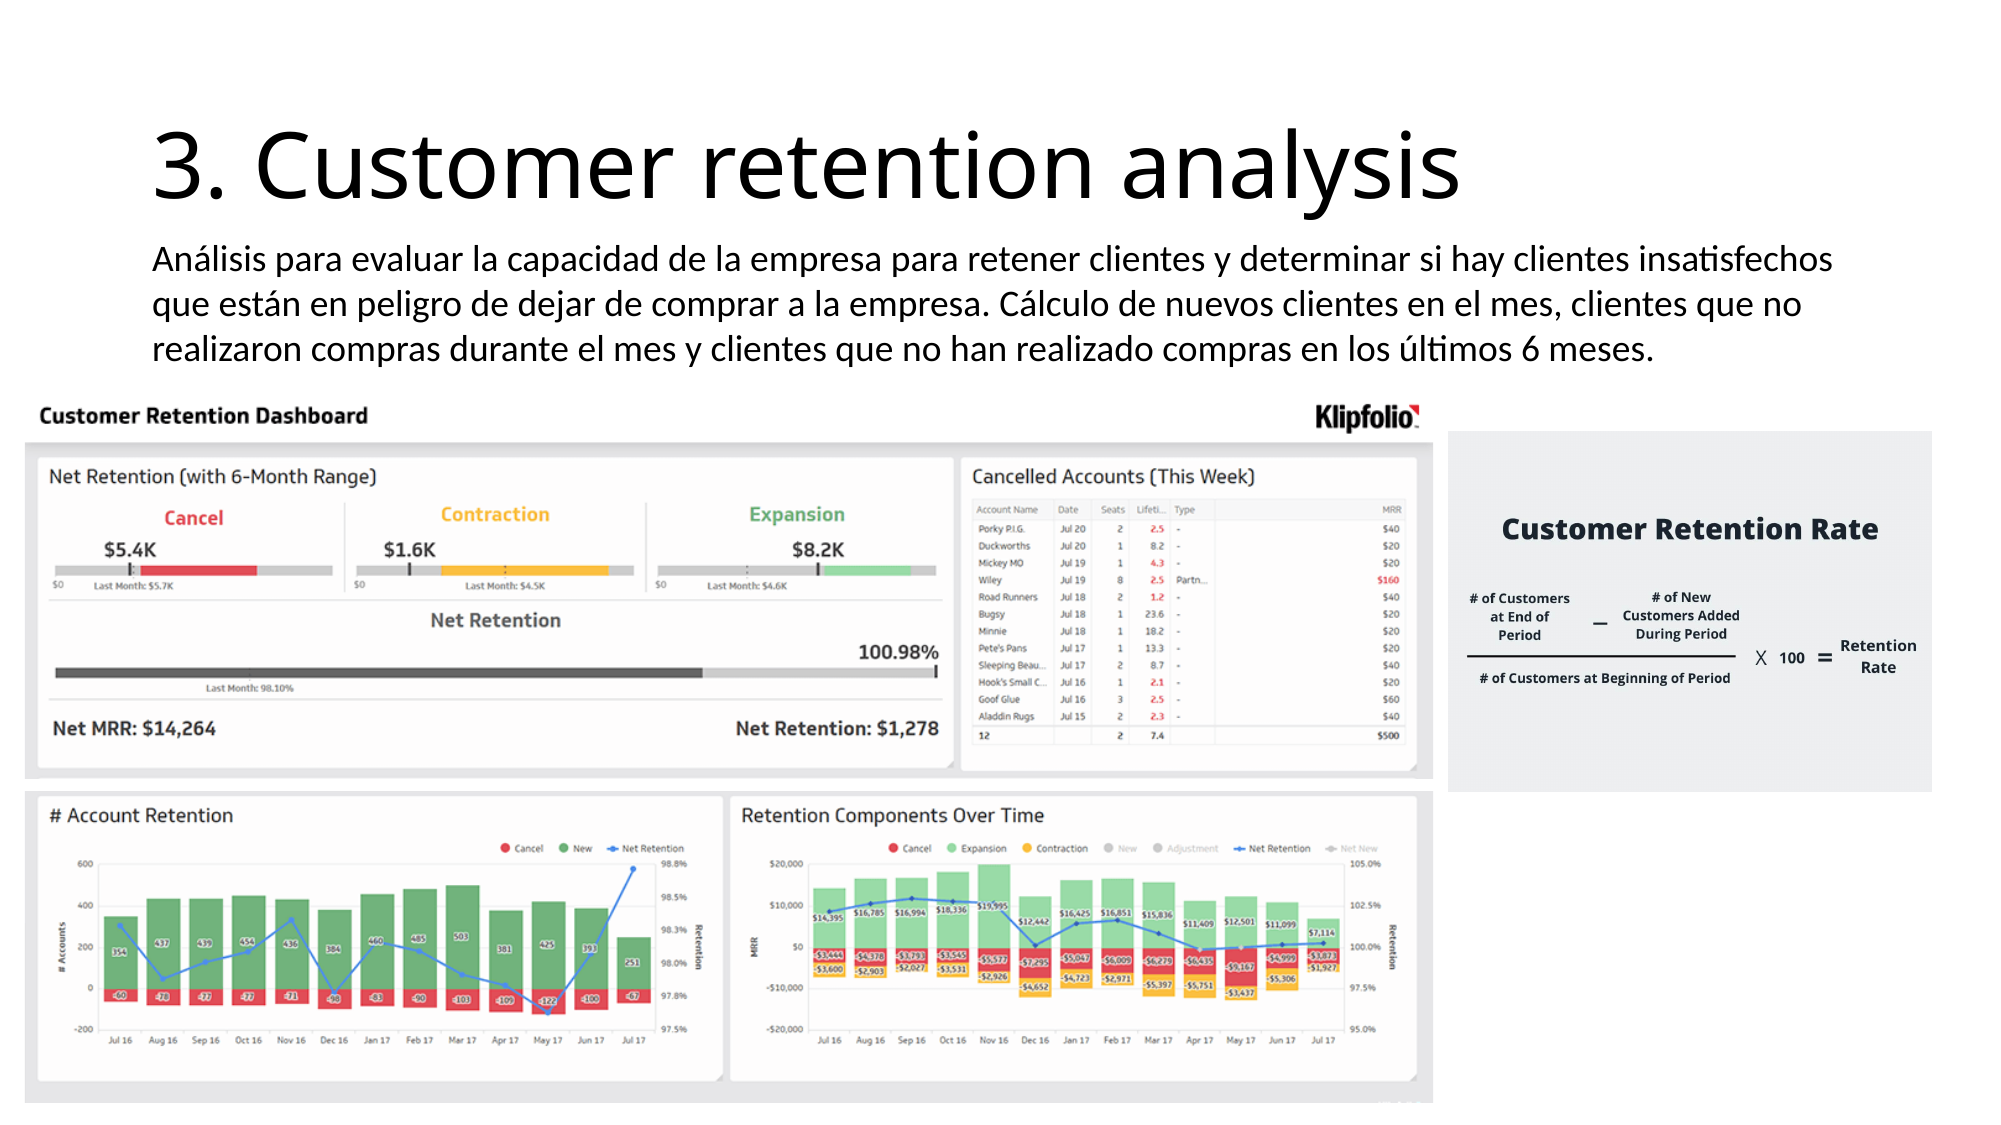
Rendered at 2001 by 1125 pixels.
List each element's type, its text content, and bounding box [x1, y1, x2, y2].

title 3. Customer retention analysis [137, 59, 1863, 227]
picture [24, 791, 1434, 1103]
text_box Análisis para evaluar la capacidad de la empresa para retener clientes y determinar si hay clientes insatisfechos que están en peligro de dejar de comprar a la empresa. Cálculo de nuevos clientes en el mes, clientes que no realizaron compras durante el mes y clientes que no han realizado compras en los últimos 6 meses. [137, 227, 1863, 377]
picture [24, 393, 1434, 779]
picture [1448, 431, 1932, 792]
